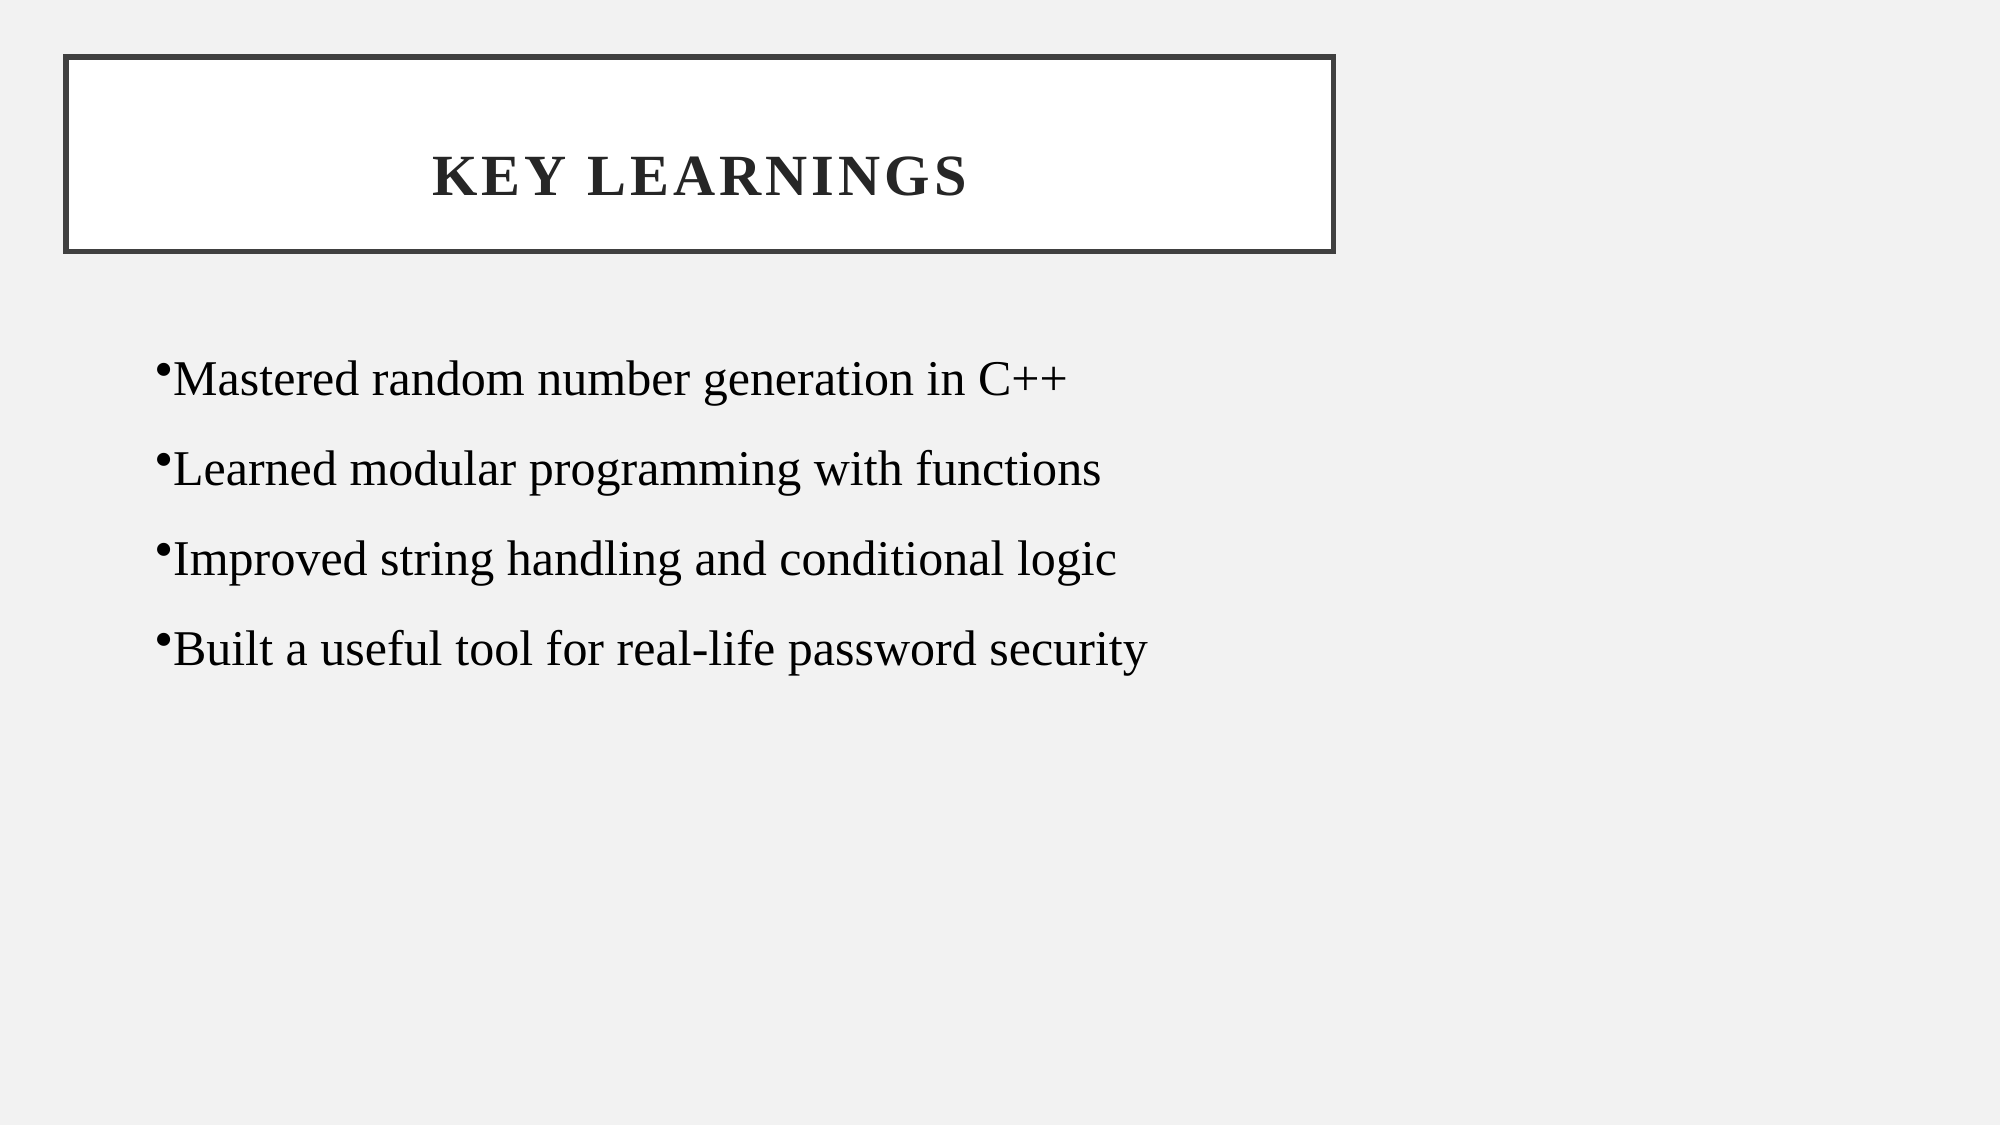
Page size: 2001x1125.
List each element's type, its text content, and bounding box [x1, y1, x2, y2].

title KEY LEARNINGS [63, 54, 1336, 254]
text_box Mastered random number generation in C++ Learned modular programming with functions Improved string handling and conditional logic Built a useful tool for real-life password security [140, 248, 1165, 774]
